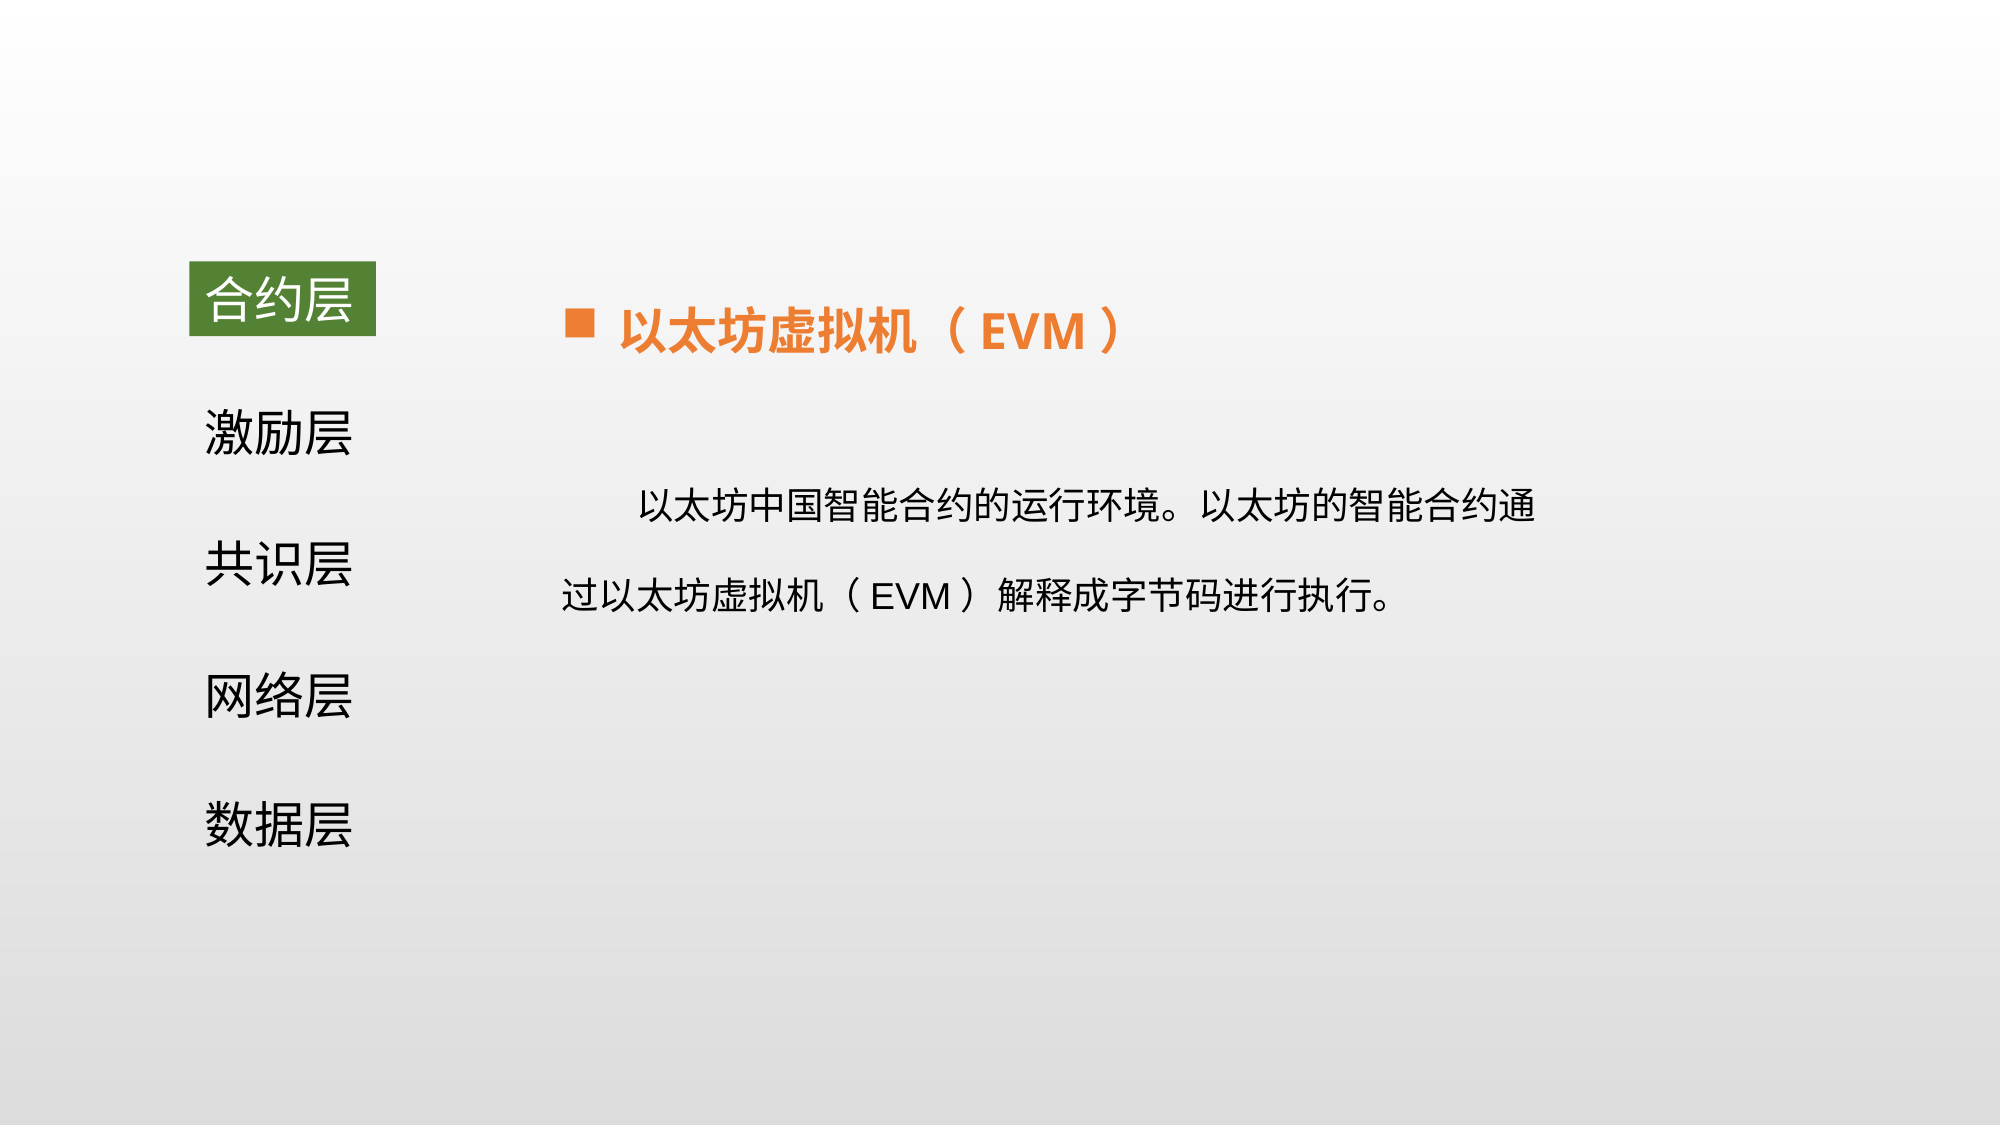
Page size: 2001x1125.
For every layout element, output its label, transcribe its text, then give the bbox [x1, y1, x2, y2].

text_box 激励层 [189, 394, 376, 470]
text_box 共识层 [189, 524, 376, 600]
text_box 数据层 [189, 786, 376, 861]
text_box 以太坊虚拟机（EVM） [546, 292, 1607, 368]
text_box 网络层 [189, 657, 376, 733]
text_box 以太坊中国智能合约的运行环境。以太坊的智能合约通过以太坊虚拟机（EVM）解释成字节码进行执行。 [546, 429, 1559, 625]
text_box 合约层 [189, 261, 376, 337]
